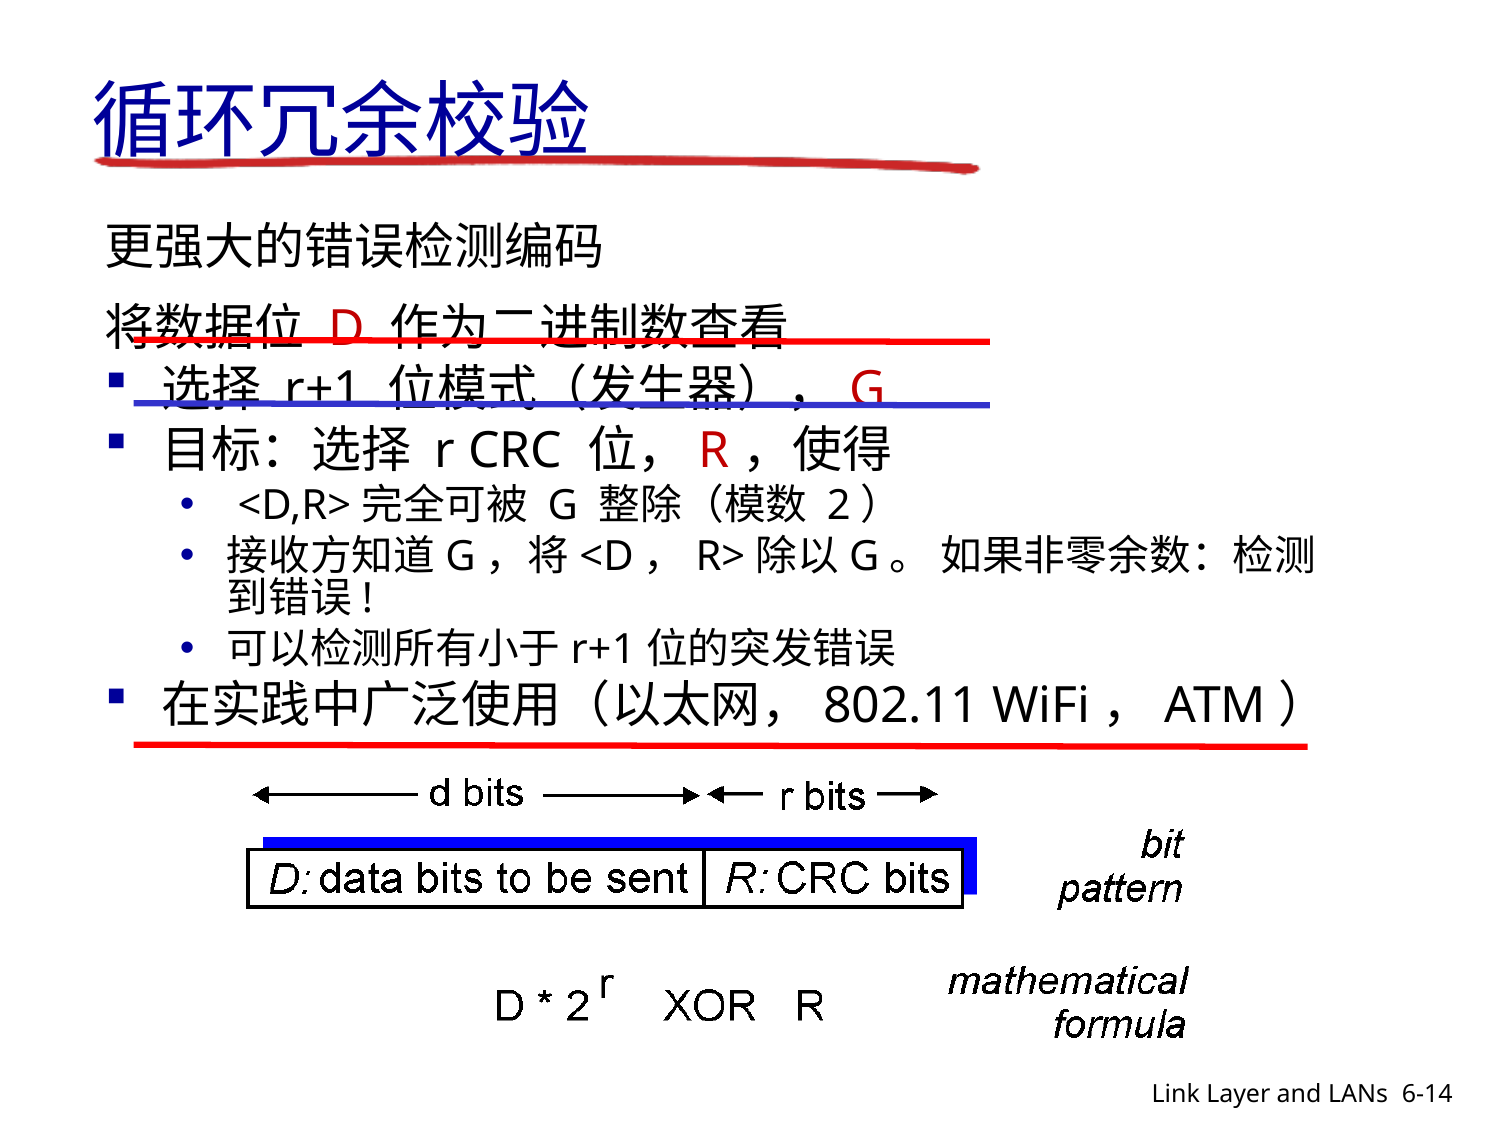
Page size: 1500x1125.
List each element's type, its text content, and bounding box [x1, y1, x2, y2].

picture [246, 777, 1189, 1039]
slide_number 6-14 [1387, 1069, 1478, 1115]
picture [89, 151, 991, 180]
title 循环冗余校验 [76, 34, 1427, 200]
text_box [133, 744, 1308, 748]
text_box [132, 406, 991, 412]
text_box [132, 748, 1309, 753]
list 更强大的错误检测编码 将数据位 D 作为二进制数查看 选择 r+1 位模式（发生器），G 目标：选择 r CRC 位，R，使得 <D,R>完全可被 G 整除（模数 2） 接收方知道G，将<D，R>除以G。 如果非零余数：检测到错误! 可以检测所有小于r+1位的突发错误 在实践中广泛使用（以太网，802.11 WiFi，ATM） [89, 216, 1365, 768]
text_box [133, 339, 991, 343]
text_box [132, 343, 991, 348]
footer Link Layer and LANs [1045, 1069, 1404, 1110]
